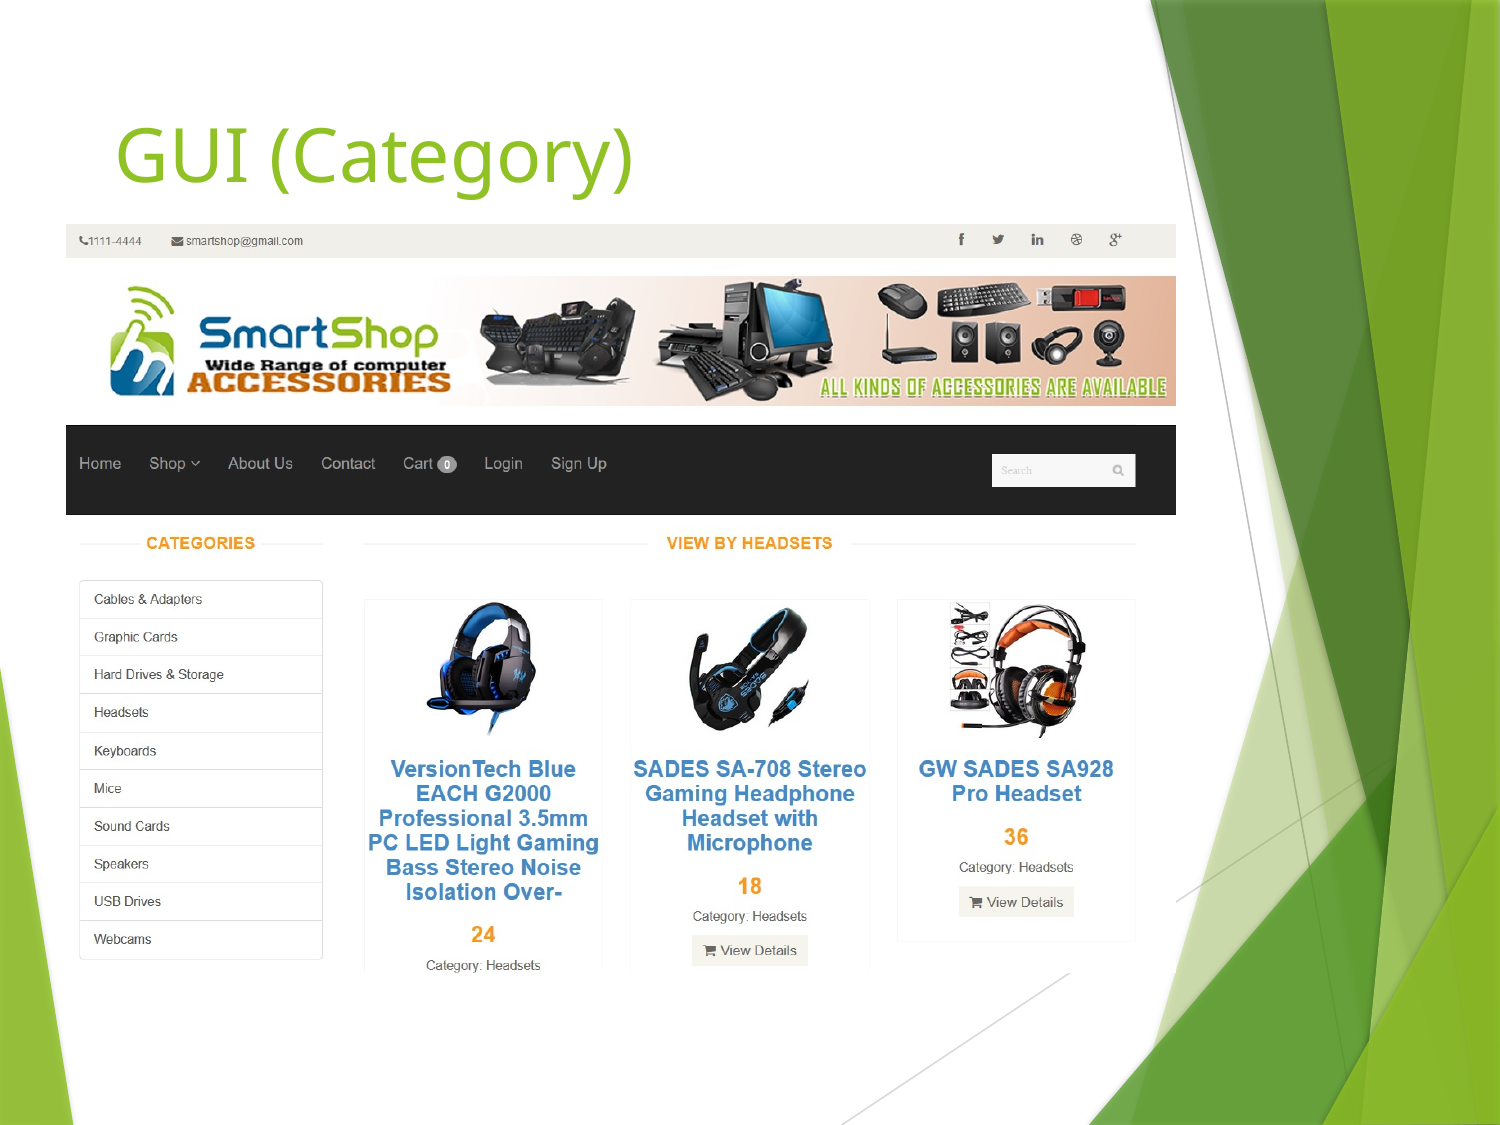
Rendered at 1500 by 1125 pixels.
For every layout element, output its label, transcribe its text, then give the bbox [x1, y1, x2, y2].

picture [65, 224, 1176, 974]
title GUI (Category) [99, 99, 1142, 223]
